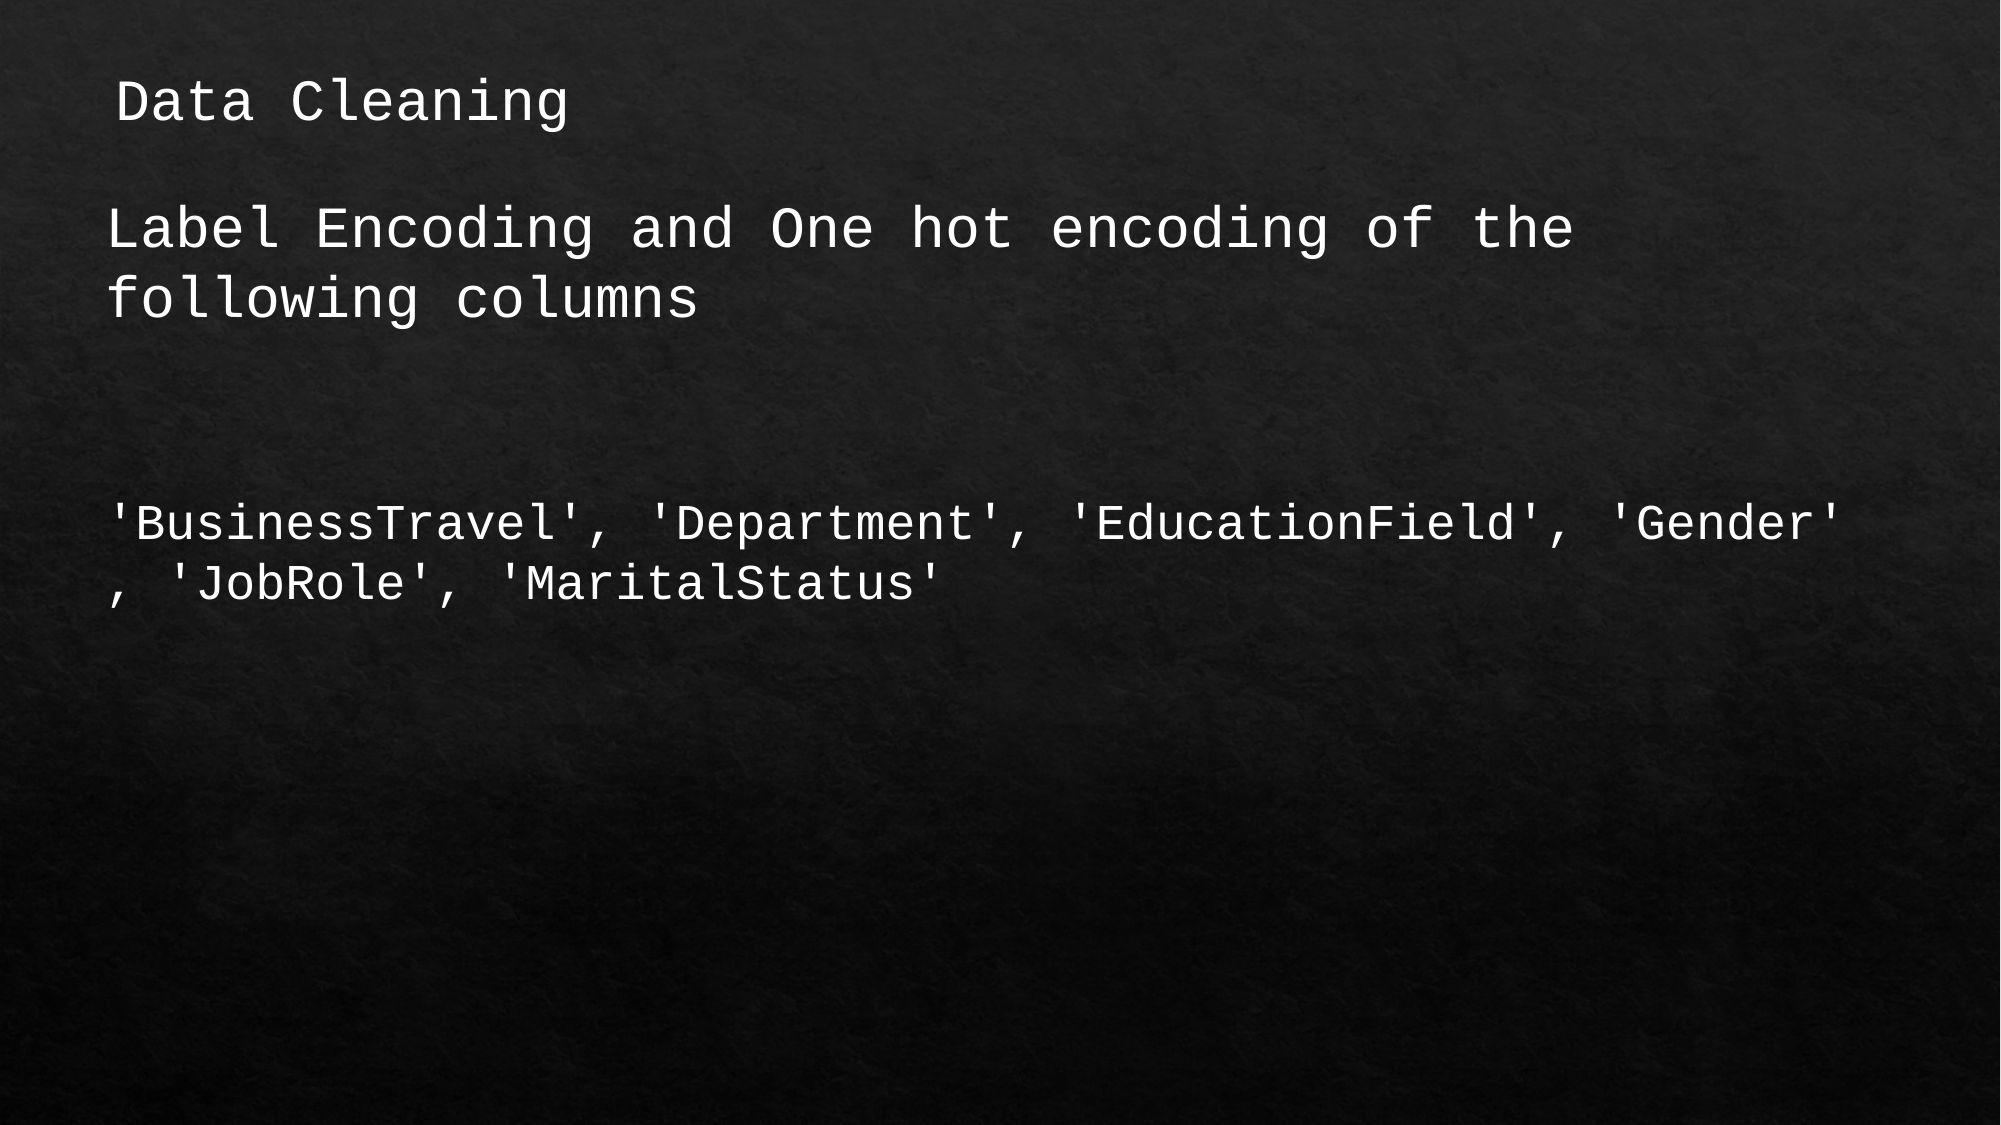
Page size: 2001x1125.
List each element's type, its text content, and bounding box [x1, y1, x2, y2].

text_box Label Encoding and One hot encoding of the following columns 'BusinessTravel', 'Department', 'EducationField', 'Gender', 'JobRole', 'MaritalStatus' [90, 182, 1888, 617]
text_box Data Cleaning [100, 54, 1613, 140]
